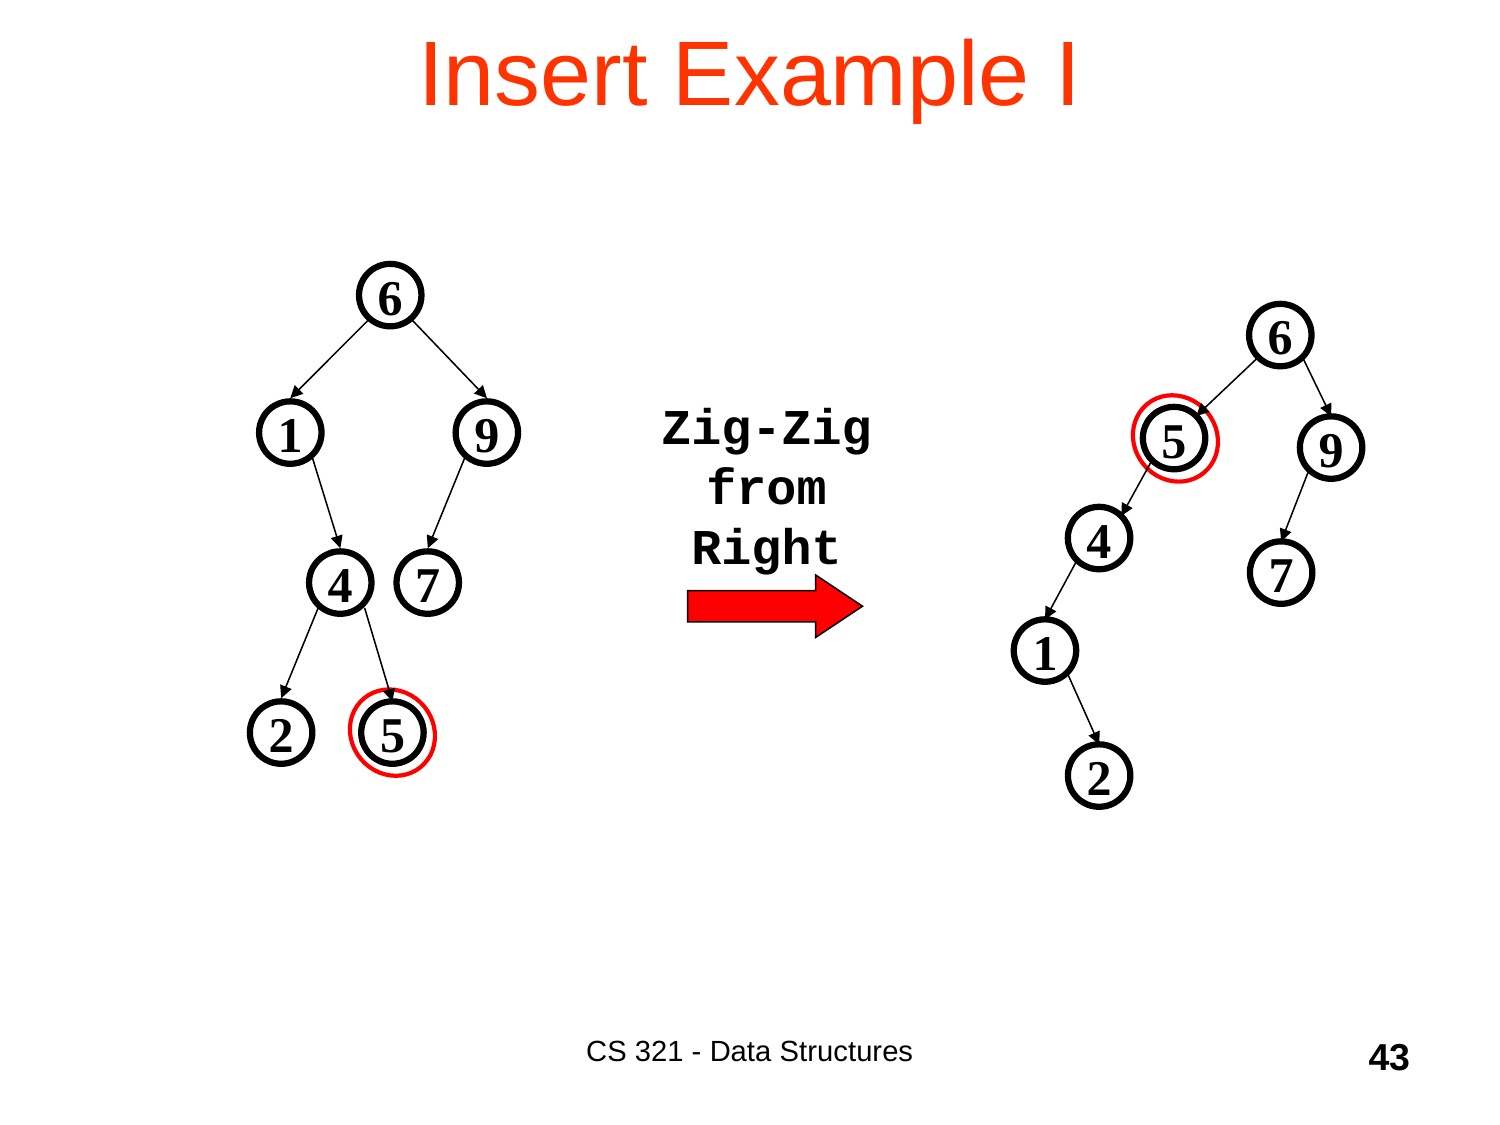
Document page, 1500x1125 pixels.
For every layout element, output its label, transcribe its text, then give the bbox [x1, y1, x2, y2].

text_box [1196, 356, 1259, 417]
text_box Zig-Zig from Right [638, 387, 895, 583]
footer CS 321 - Data Structures [462, 1024, 1038, 1101]
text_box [1013, 303, 1363, 808]
title Insert Example I [112, 0, 1388, 163]
slide_number 43 [1112, 1024, 1426, 1101]
text_box [687, 574, 863, 638]
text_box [249, 263, 519, 765]
